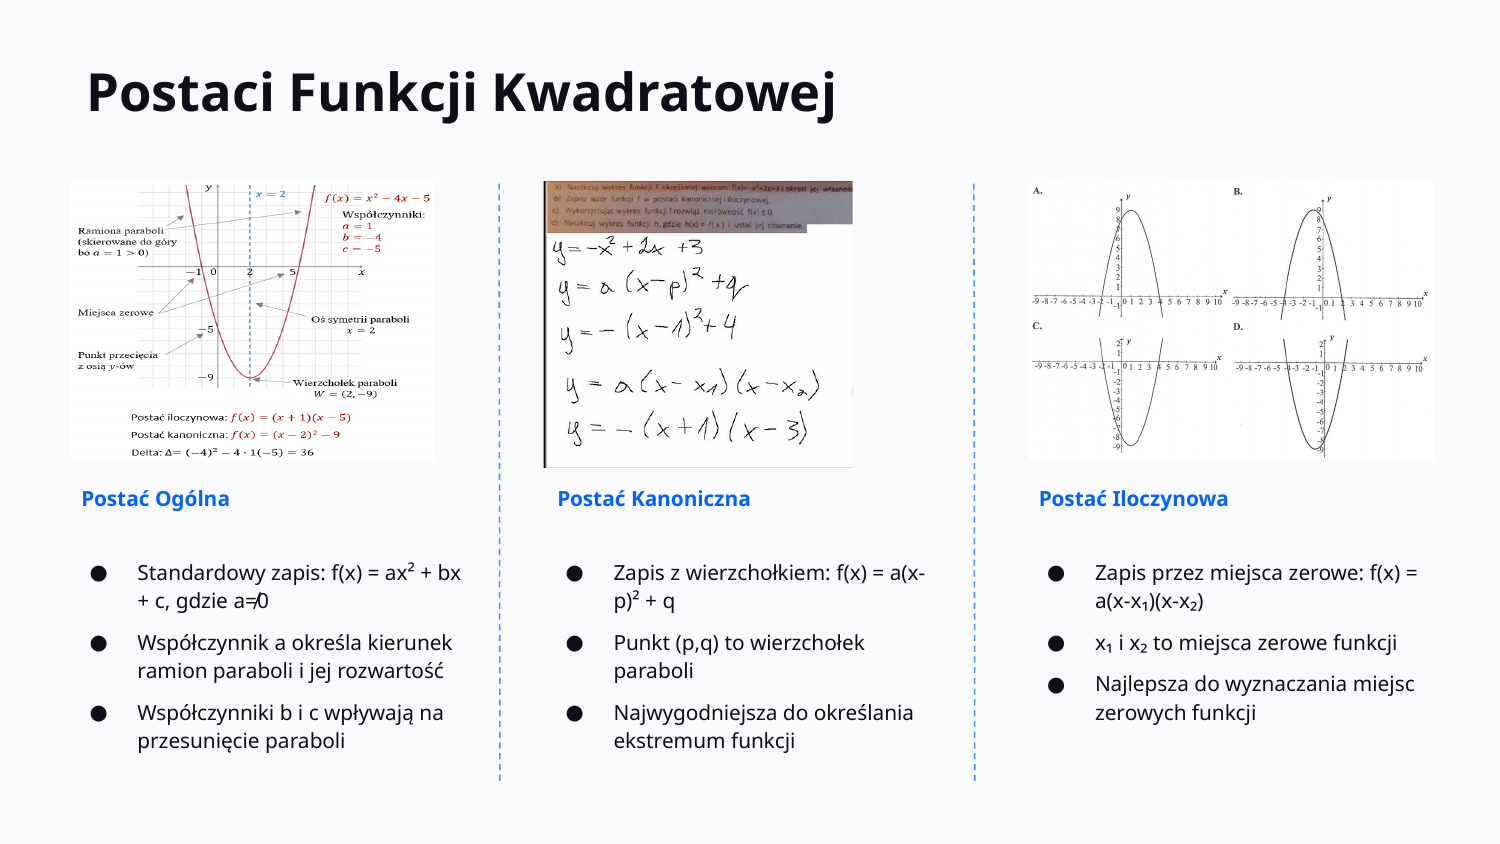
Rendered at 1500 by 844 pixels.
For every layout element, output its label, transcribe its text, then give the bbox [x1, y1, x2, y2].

text_box Postaci Funkcji Kwadratowej [71, 37, 1405, 144]
picture [71, 181, 434, 460]
text_box Postać Iloczynowa [1016, 450, 1402, 540]
text_box Postać Ogólna [58, 450, 444, 540]
text_box Postać Kanoniczna [534, 450, 920, 540]
picture [1028, 183, 1434, 462]
text_box Zapis przez miejsca zerowe: f(x) = a(x-x₁)(x-x₂) x₁ i x₂ to miejsca zerowe funkcji Najlepsza do wyznaczania miejsc zerowych funkcji [1016, 540, 1459, 775]
text_box Standardowy zapis: f(x) = ax² + bx + c, gdzie a≠0 Współczynnik a określa kierunek ramion paraboli i jej rozwartość Współczynniki b i c wpływają na przesunięcie paraboli [58, 540, 493, 775]
picture [543, 181, 853, 468]
text_box Zapis z wierzchołkiem: f(x) = a(x-p)² + q Punkt (p,q) to wierzchołek paraboli Najwygodniejsza do określania ekstremum funkcji [534, 540, 968, 775]
